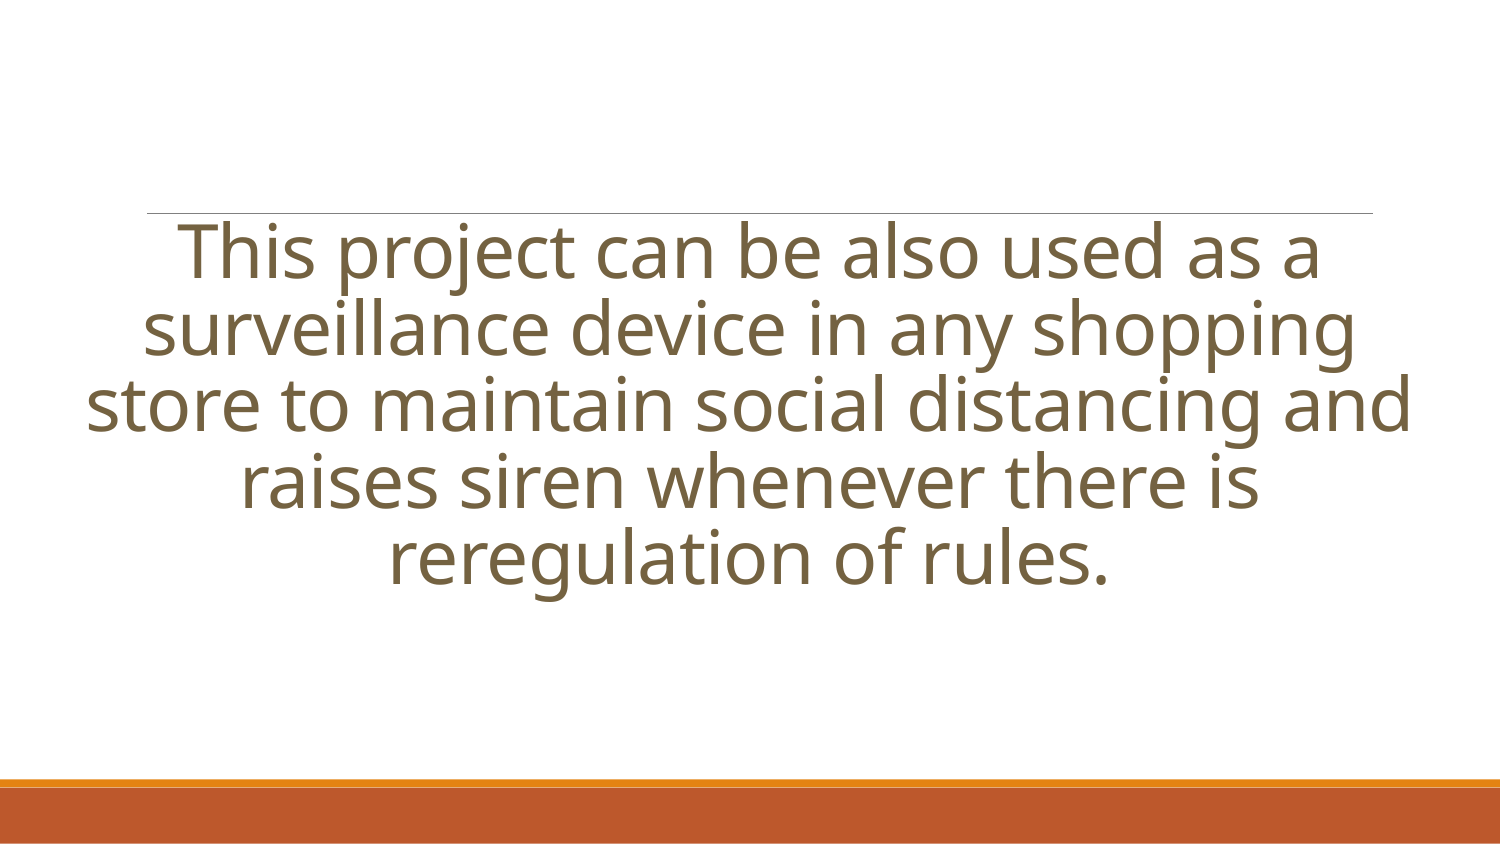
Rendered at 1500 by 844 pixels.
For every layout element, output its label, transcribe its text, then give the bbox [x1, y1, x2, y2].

title This project can be also used as a surveillance device in any shopping store to maintain social distancing and raises siren whenever there is reregulation of rules. [51, 147, 1449, 670]
